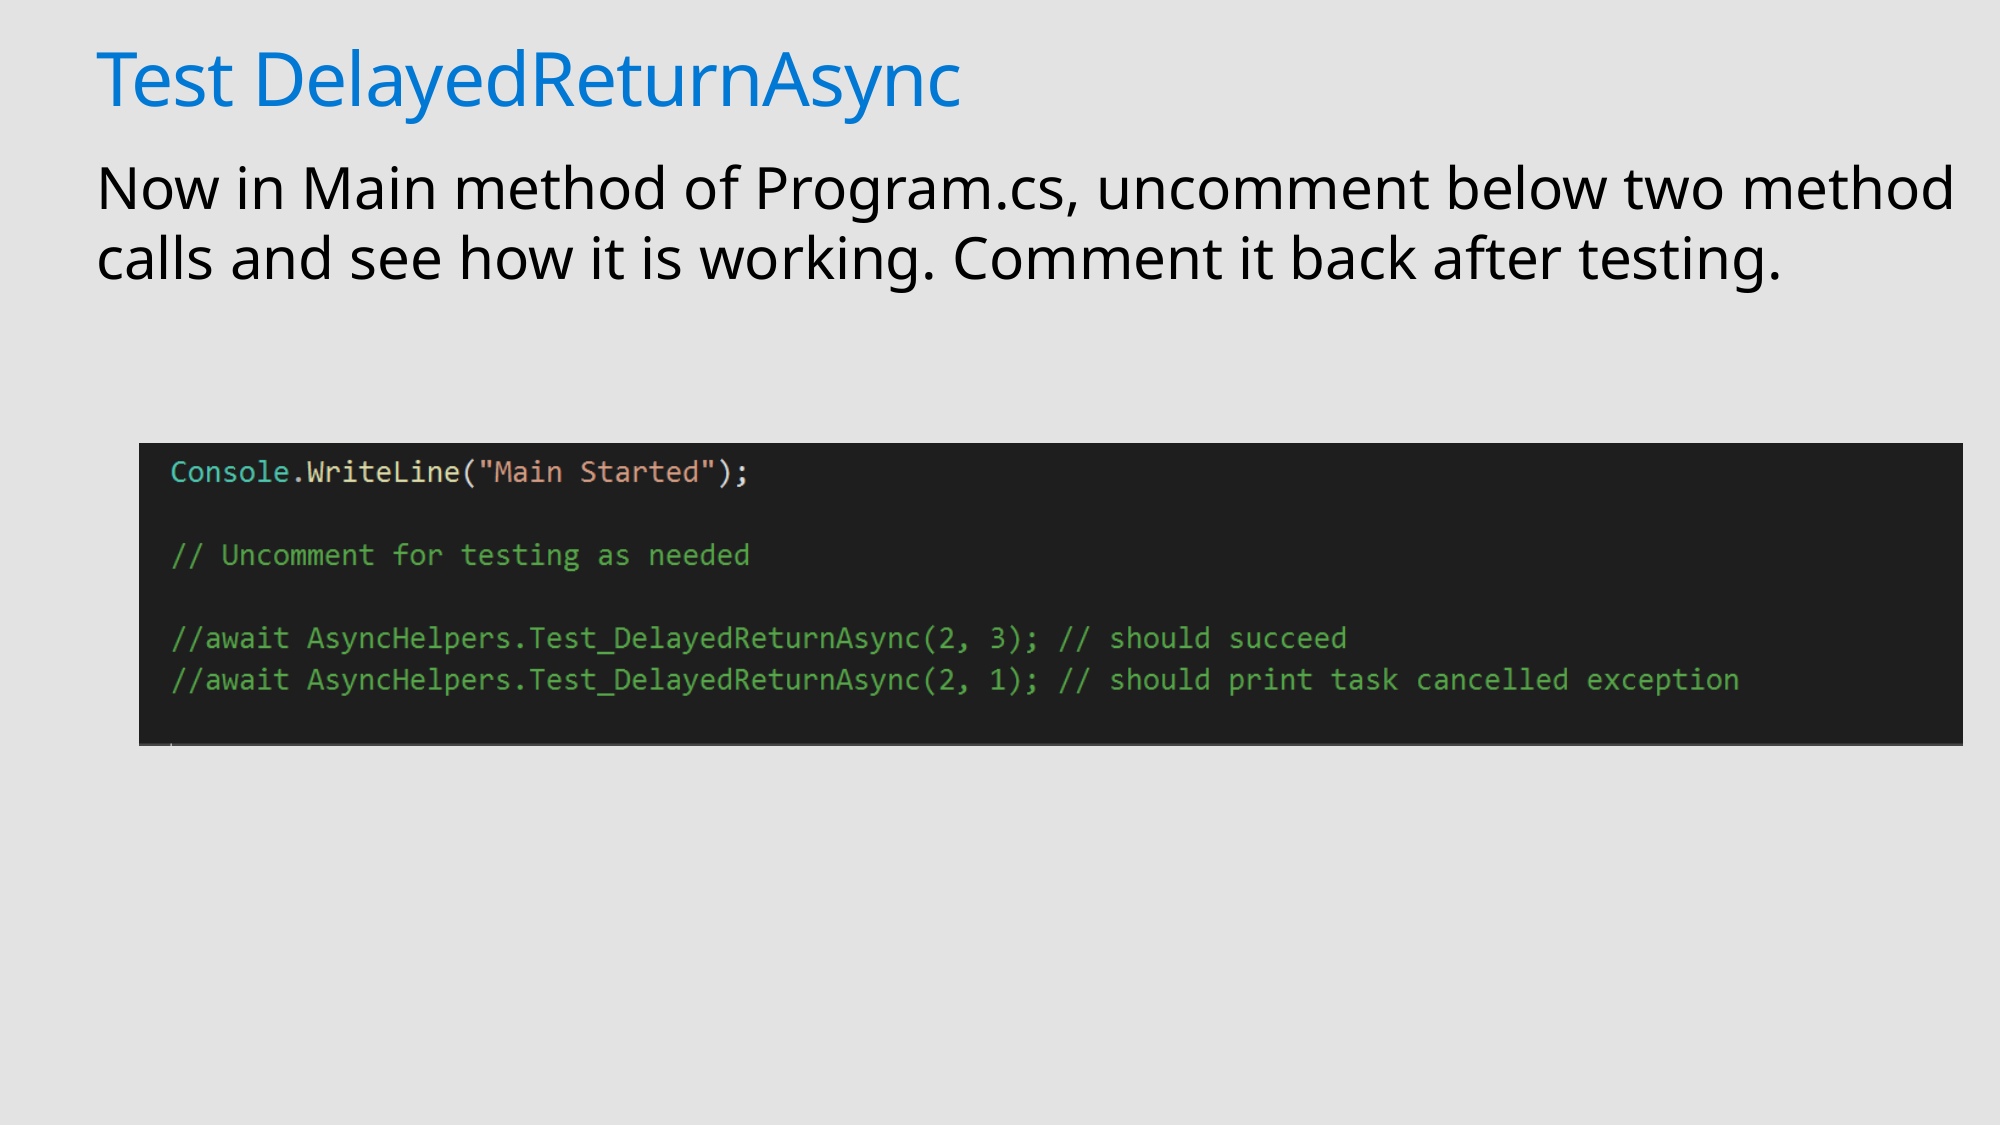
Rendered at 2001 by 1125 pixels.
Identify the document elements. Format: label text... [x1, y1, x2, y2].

list Now in Main method of Program.cs, uncomment below two method calls and see how it is working. Comment it back after testing. [96, 151, 1980, 293]
title Test DelayedReturnAsync [96, 31, 1904, 123]
picture [139, 443, 1964, 747]
